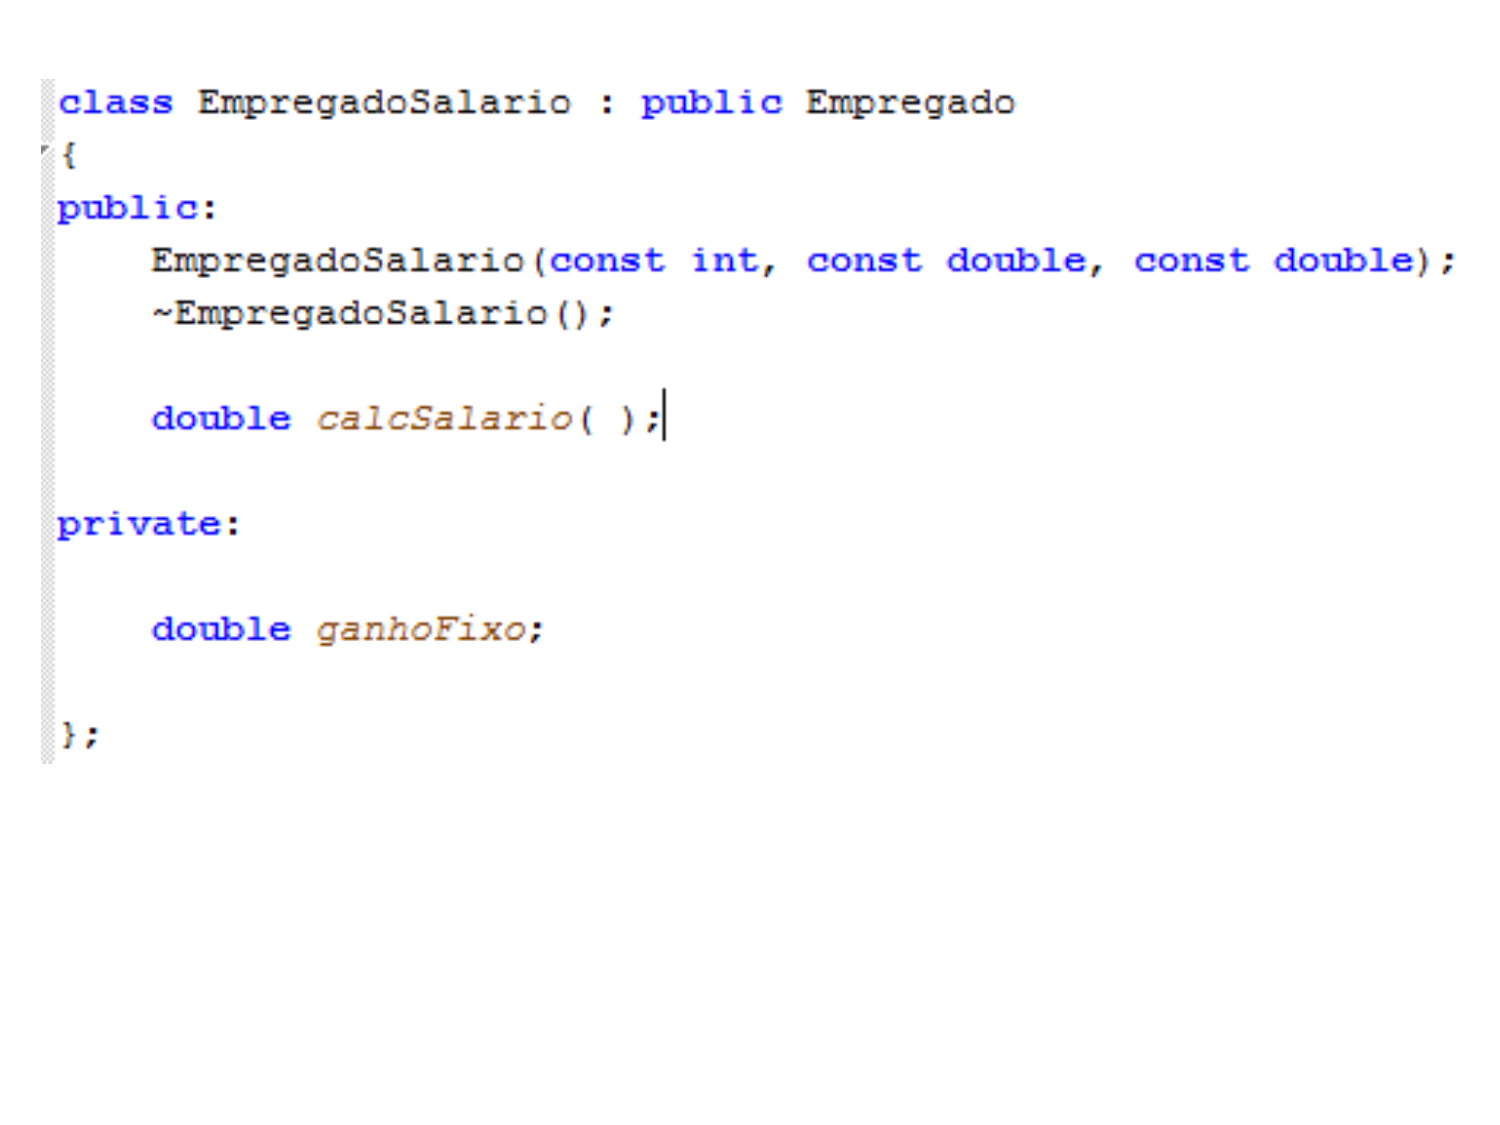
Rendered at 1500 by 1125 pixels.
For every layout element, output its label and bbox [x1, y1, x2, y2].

picture [40, 79, 1485, 764]
